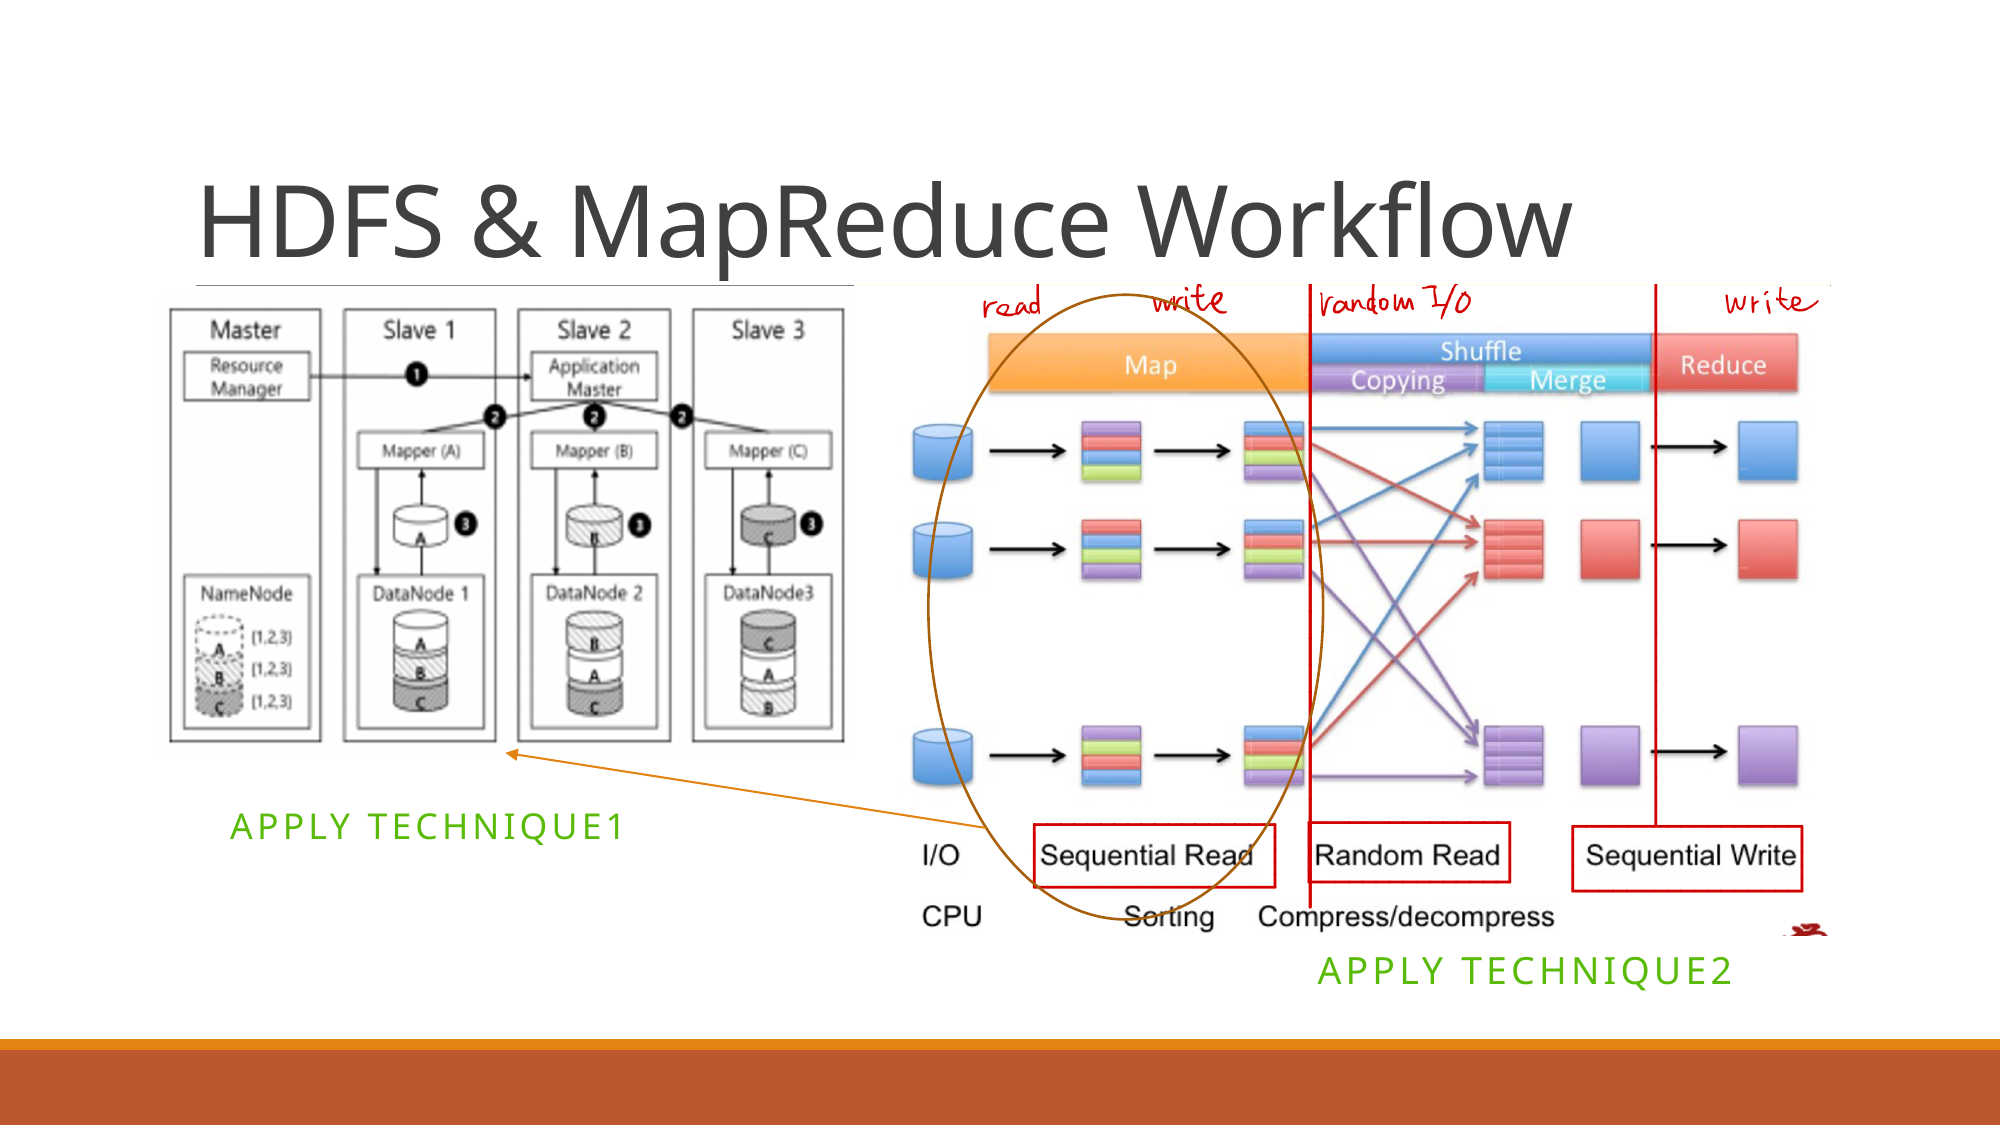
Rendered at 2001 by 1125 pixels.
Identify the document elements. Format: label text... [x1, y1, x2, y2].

title HDFS & MapReduce Workflow [180, 47, 1830, 285]
text_box Apply Technique1 [215, 801, 796, 855]
text_box Apply Technique2 [1302, 945, 1862, 1002]
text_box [504, 752, 987, 829]
picture [155, 284, 1831, 936]
